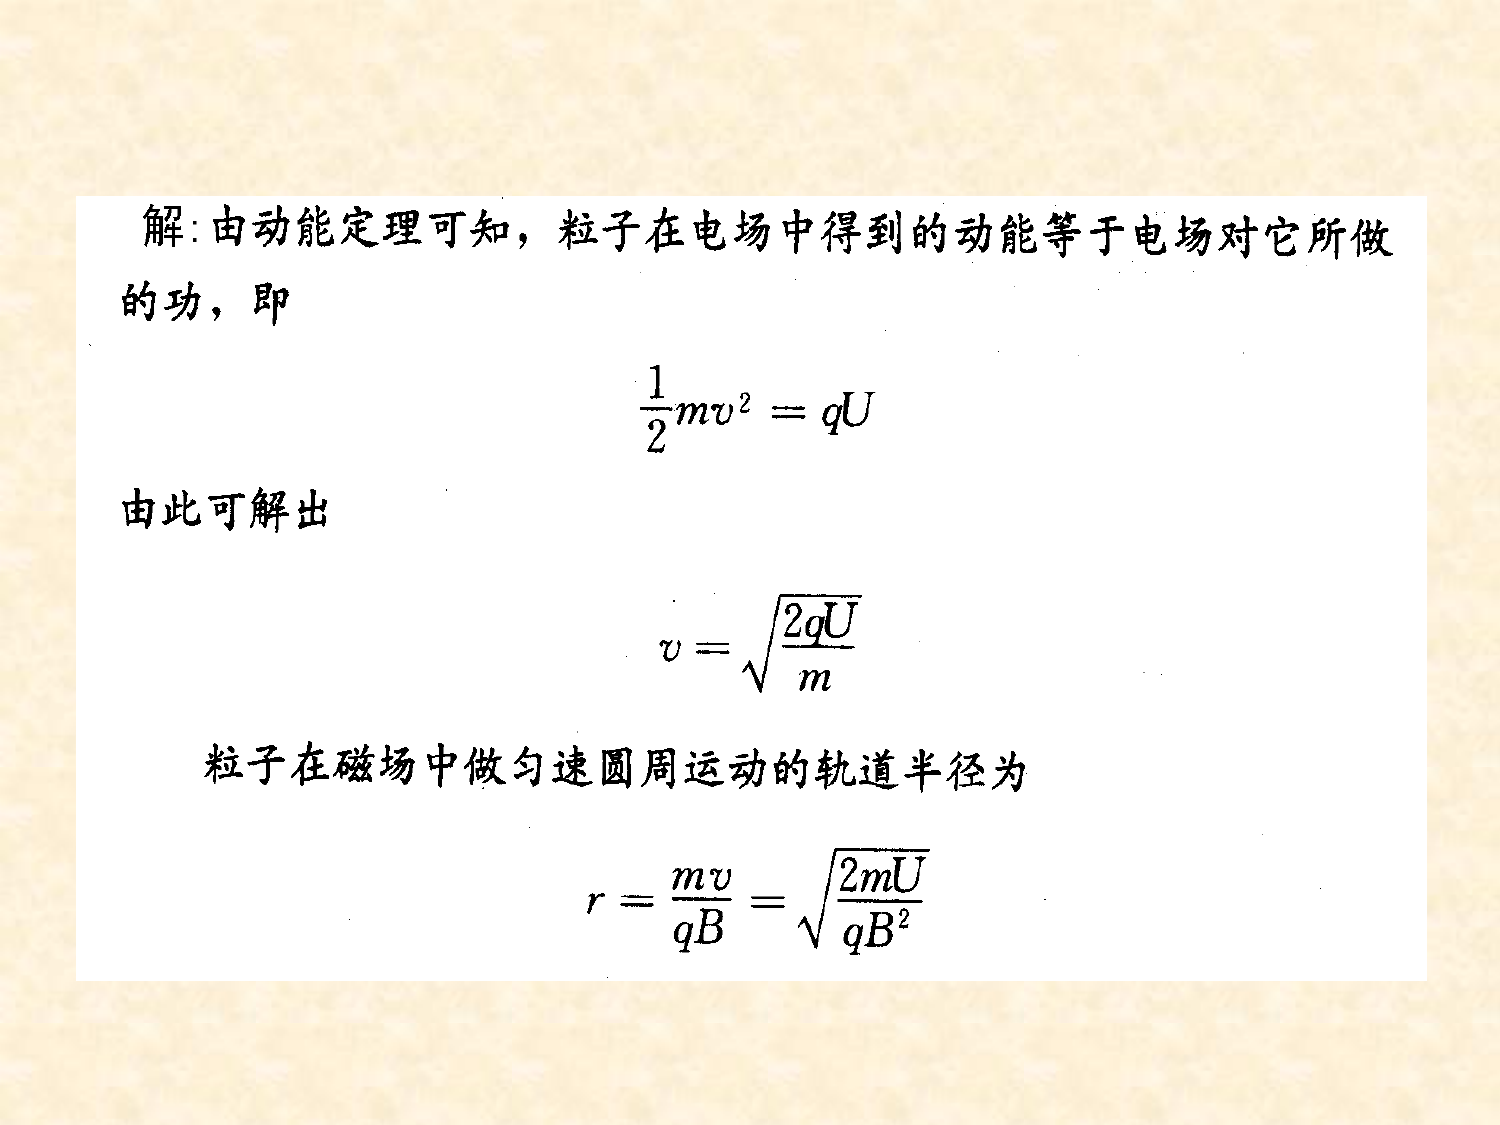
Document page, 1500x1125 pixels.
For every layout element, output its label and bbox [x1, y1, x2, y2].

picture [0, 0, 1500, 1125]
list [76, 196, 1427, 981]
